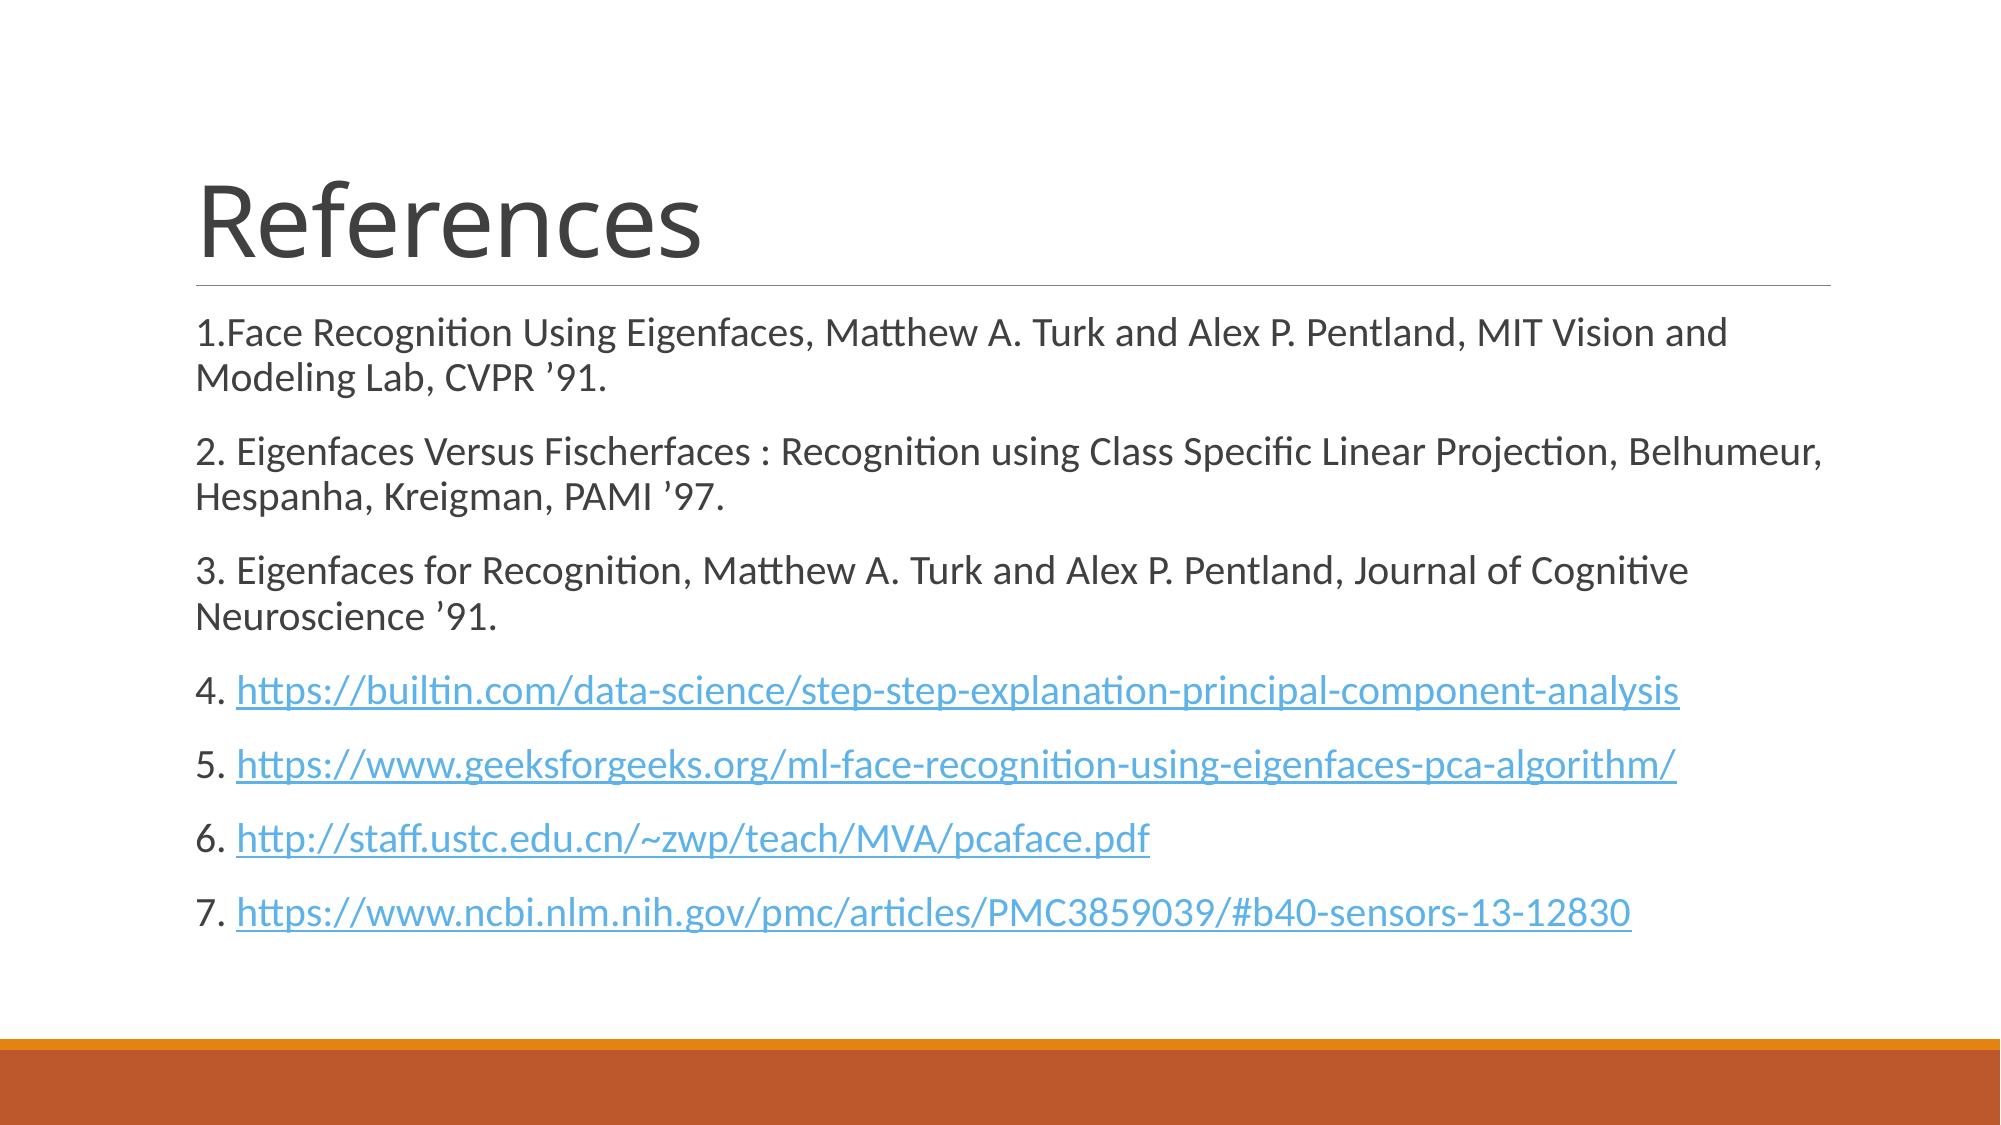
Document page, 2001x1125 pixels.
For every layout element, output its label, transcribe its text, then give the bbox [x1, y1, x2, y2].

title References [180, 47, 1830, 285]
list 1.Face Recognition Using Eigenfaces, Matthew A. Turk and Alex P. Pentland, MIT Vision and Modeling Lab, CVPR ’91. 2. Eigenfaces Versus Fischerfaces : Recognition using Class Specific Linear Projection, Belhumeur, Hespanha, Kreigman, PAMI ’97. 3. Eigenfaces for Recognition, Matthew A. Turk and Alex P. Pentland, Journal of Cognitive Neuroscience ’91. 4. https://builtin.com/data-science/step-step-explanation-principal-component-analysis 5. https://www.geeksforgeeks.org/ml-face-recognition-using-eigenfaces-pca-algorithm/ 6. http://staff.ustc.edu.cn/~zwp/teach/MVA/pcaface.pdf 7. https://www.ncbi.nlm.nih.gov/pmc/articles/PMC3859039/#b40-sensors-13-12830 [180, 302, 1830, 963]
